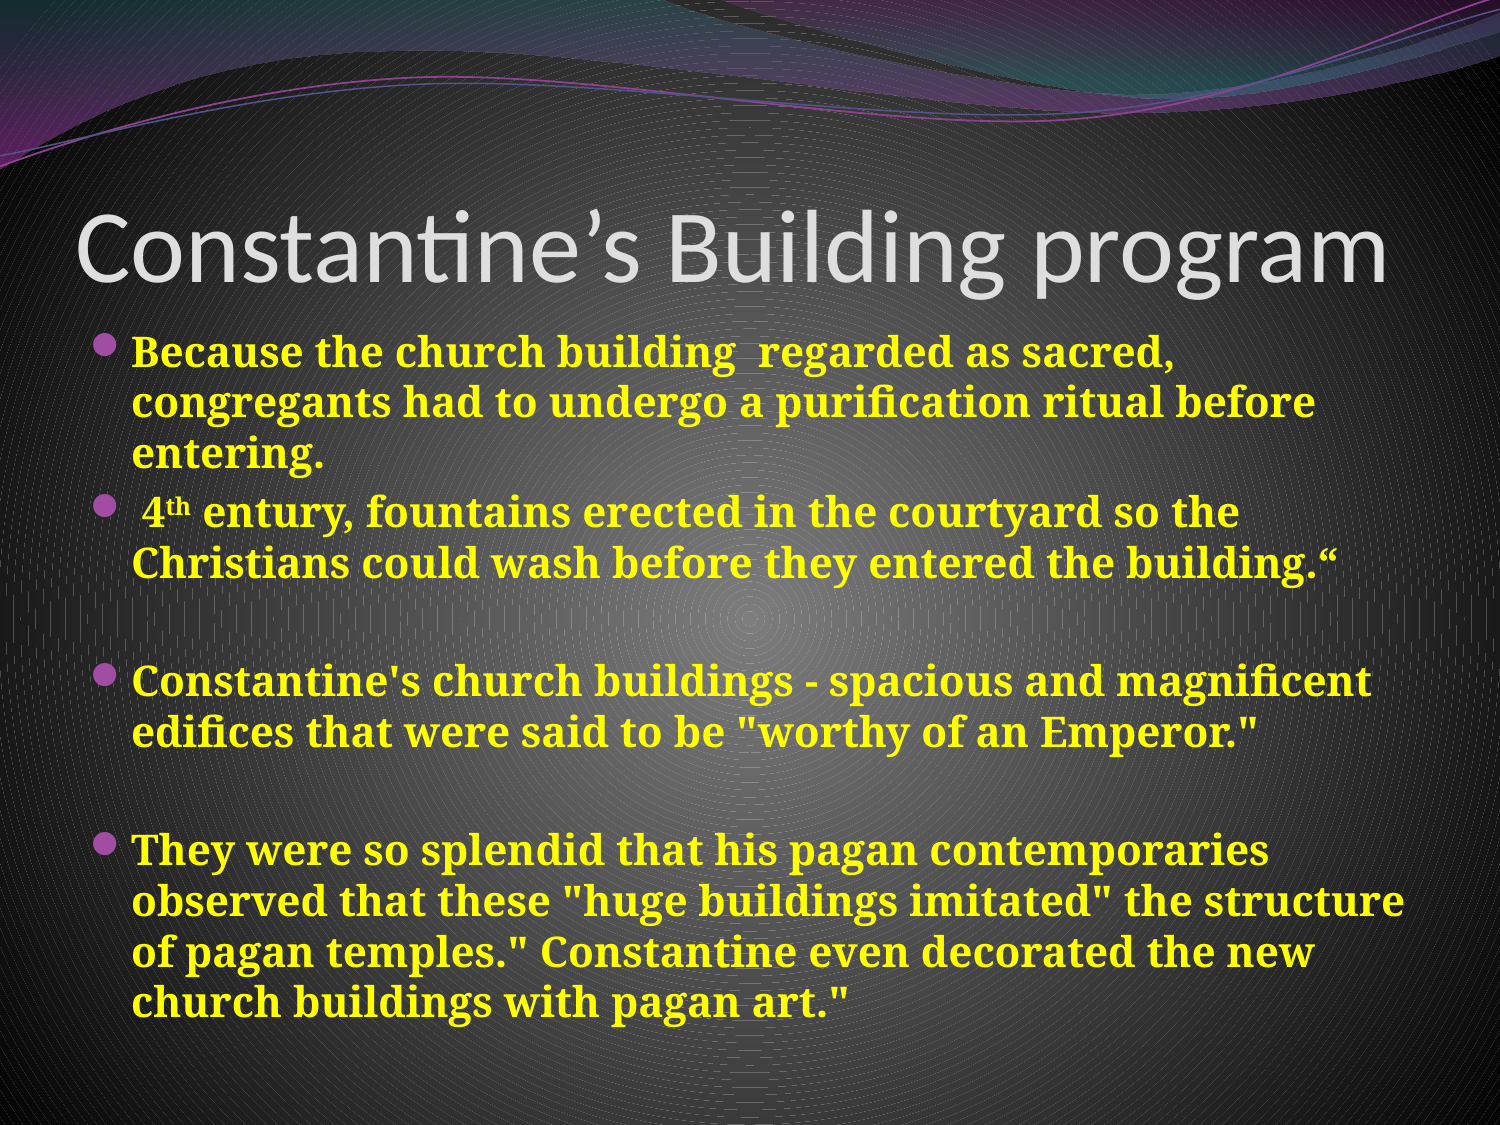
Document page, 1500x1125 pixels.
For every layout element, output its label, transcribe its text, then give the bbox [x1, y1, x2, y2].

title Constantine’s Building program [75, 115, 1425, 303]
list Because the church building regarded as sacred, congregants had to undergo a purification ritual before entering. 4th entury, fountains erected in the courtyard so the Christians could wash before they entered the building.“ Constantine's church buildings - spacious and magnificent edifices that were said to be "worthy of an Emperor." They were so splendid that his pagan contemporaries observed that these "huge buildings imitated" the structure of pagan temples." Constantine even decorated the new church buildings with pagan art." [75, 317, 1425, 1038]
